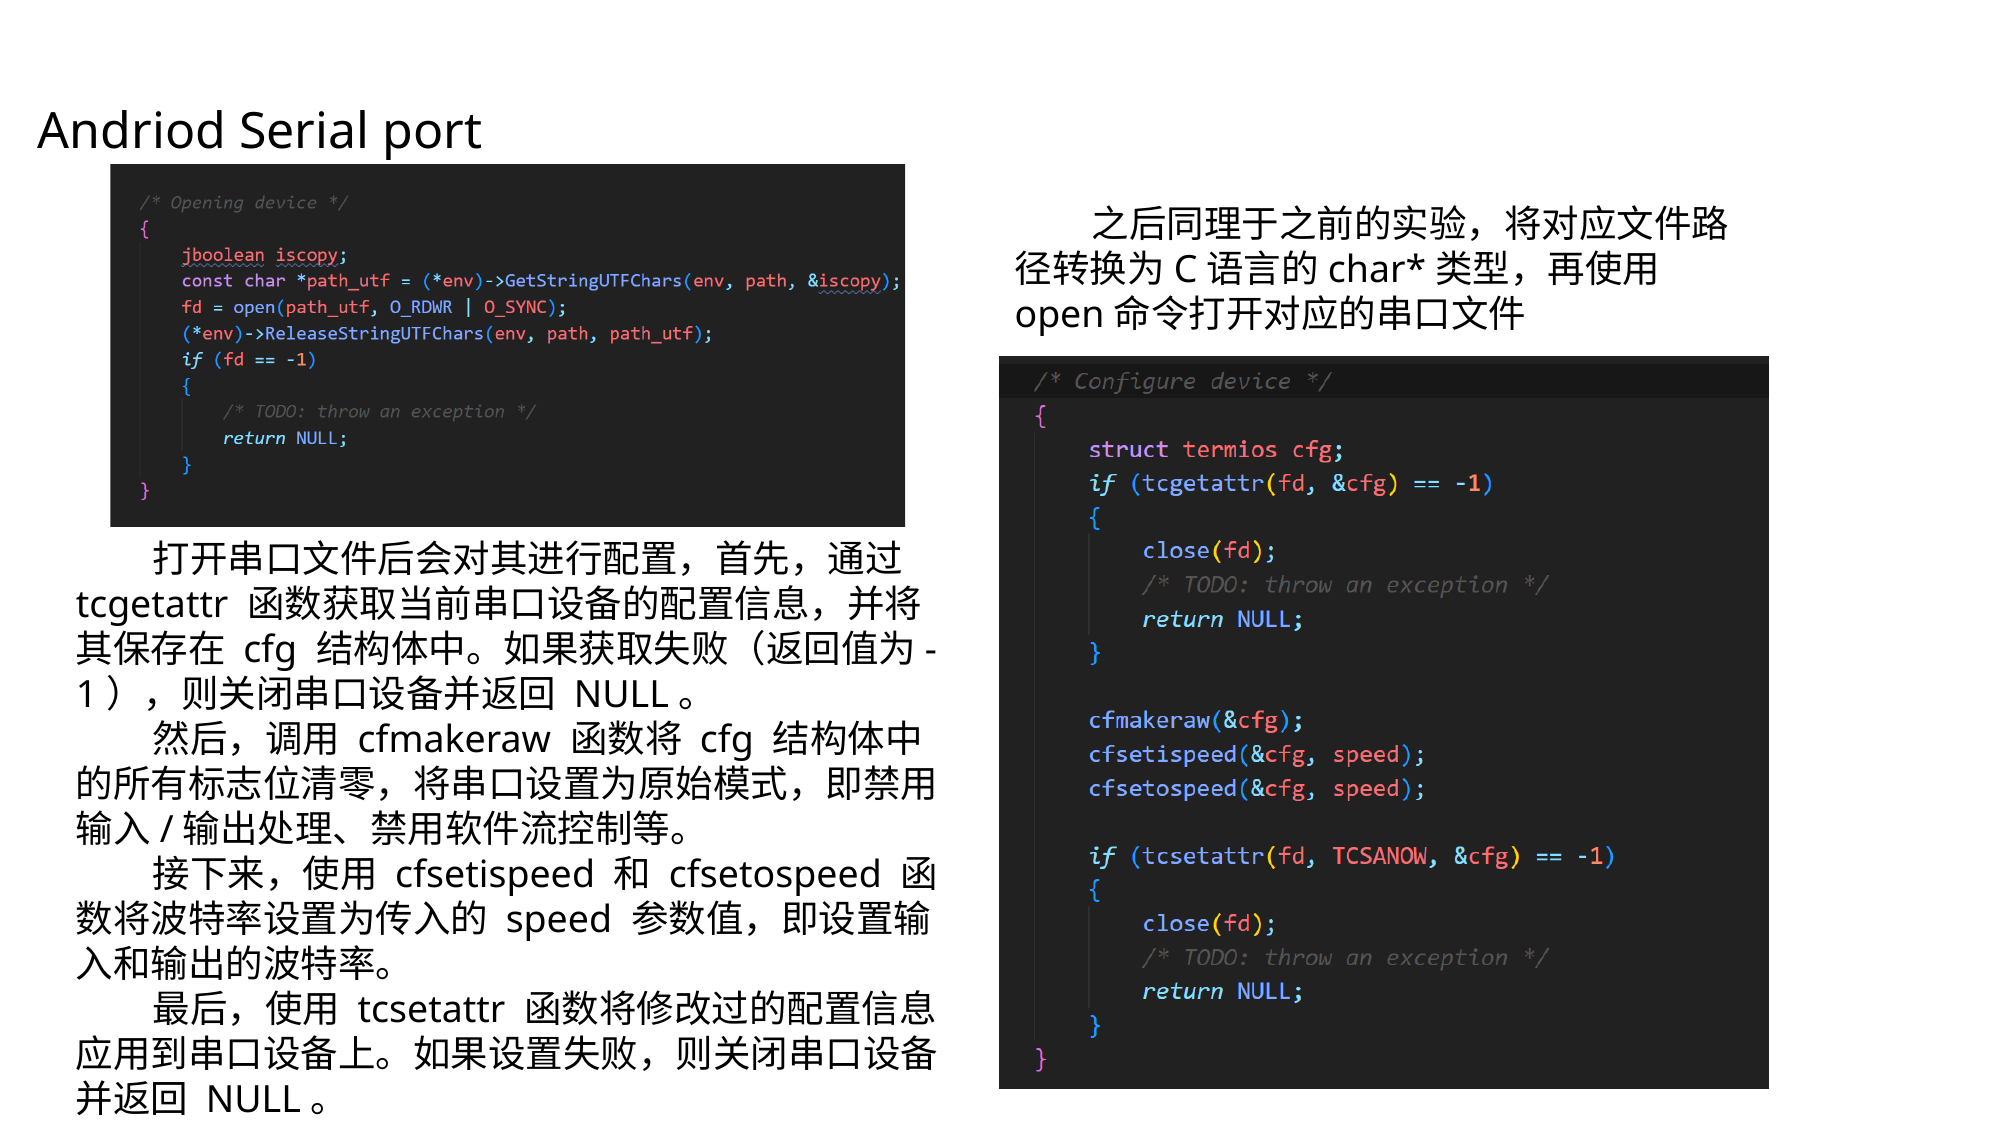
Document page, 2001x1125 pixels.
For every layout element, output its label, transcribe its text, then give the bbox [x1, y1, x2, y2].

picture [110, 164, 906, 527]
text_box 之后同理于之前的实验，将对应文件路径转换为C语言的char*类型，再使用open命令打开对应的串口文件 [999, 192, 1769, 343]
text_box Andriod Serial port [23, 91, 498, 166]
picture [999, 356, 1769, 1089]
text_box 打开串口文件后会对其进行配置，首先，通过 tcgetattr 函数获取当前串口设备的配置信息，并将其保存在 cfg 结构体中。如果获取失败（返回值为-1），则关闭串口设备并返回 NULL。 然后，调用 cfmakeraw 函数将 cfg 结构体中的所有标志位清零，将串口设置为原始模式，即禁用输入/输出处理、禁用软件流控制等。 接下来，使用 cfsetispeed 和 cfsetospeed 函数将波特率设置为传入的 speed 参数值，即设置输入和输出的波特率。 最后，使用 tcsetattr 函数将修改过的配置信息应用到串口设备上。如果设置失败，则关闭串口设备并返回 NULL。 [60, 527, 962, 1125]
